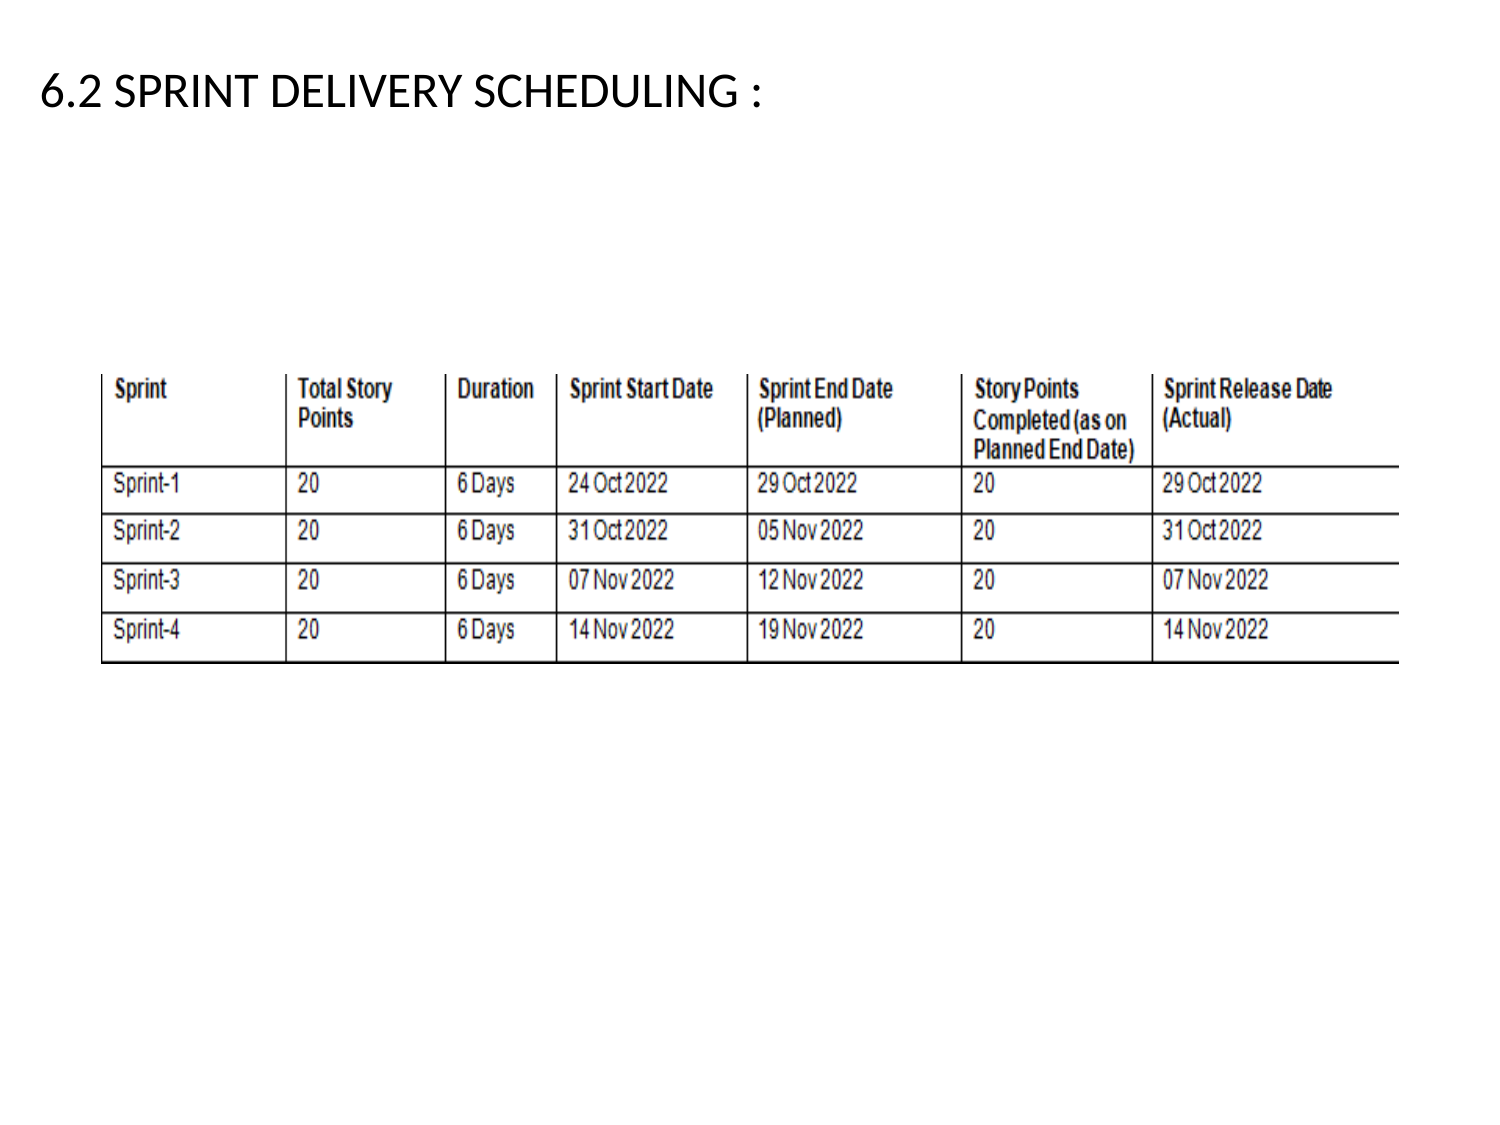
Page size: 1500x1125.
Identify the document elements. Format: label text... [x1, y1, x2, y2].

picture [101, 374, 1399, 664]
text_box 6.2 SPRINT DELIVERY SCHEDULING : [24, 49, 1463, 725]
